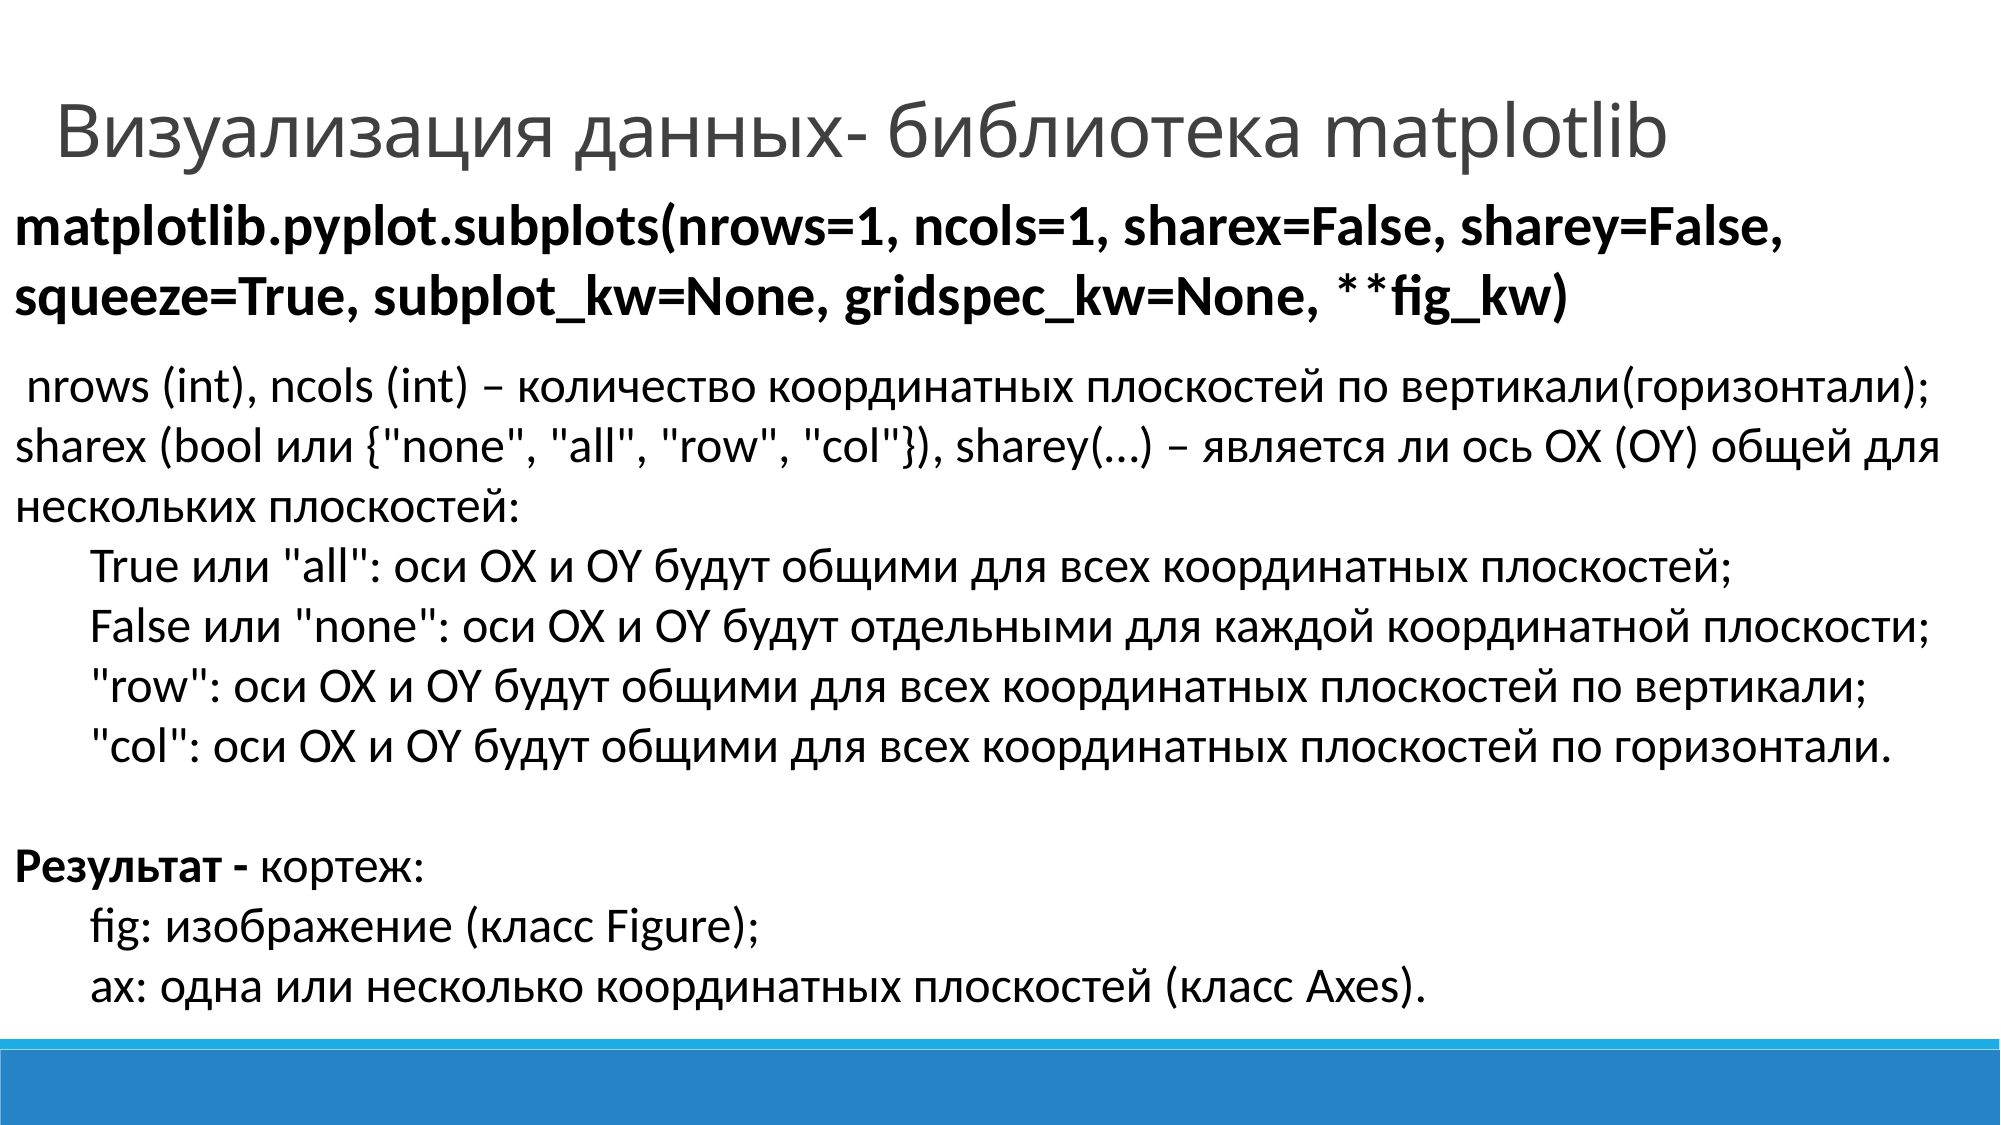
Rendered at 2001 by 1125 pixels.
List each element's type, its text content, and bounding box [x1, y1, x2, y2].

text_box Визуализация данных- библиотека matplotlib [39, 25, 1778, 179]
text_box matplotlib.pyplot.subplots(nrows=1, ncols=1, sharex=False, sharey=False, squeeze=True, subplot_kw=None, gridspec_kw=None, **fig_kw) nrows (int), ncols (int) – количество координатных плоскостей по вертикали(горизонтали); sharex (bool или {"none", "all", "row", "col"}), sharey(…) – является ли ось OX (OY) общей для нескольких плоскостей: True или "all": оси OX и OY будут общими для всех координатных плоскостей; False или "none": оси OX и OY будут отдельными для каждой координатной плоскости; "row": оси OX и OY будут общими для всех координатных плоскостей по вертикали; "col": оси OX и OY будут общими для всех координатных плоскостей по горизонтали. Результат - кортеж: fig: изображение (класс Figure); ax: одна или несколько координатных плоскостей (класс Axes). [0, 179, 2000, 1020]
